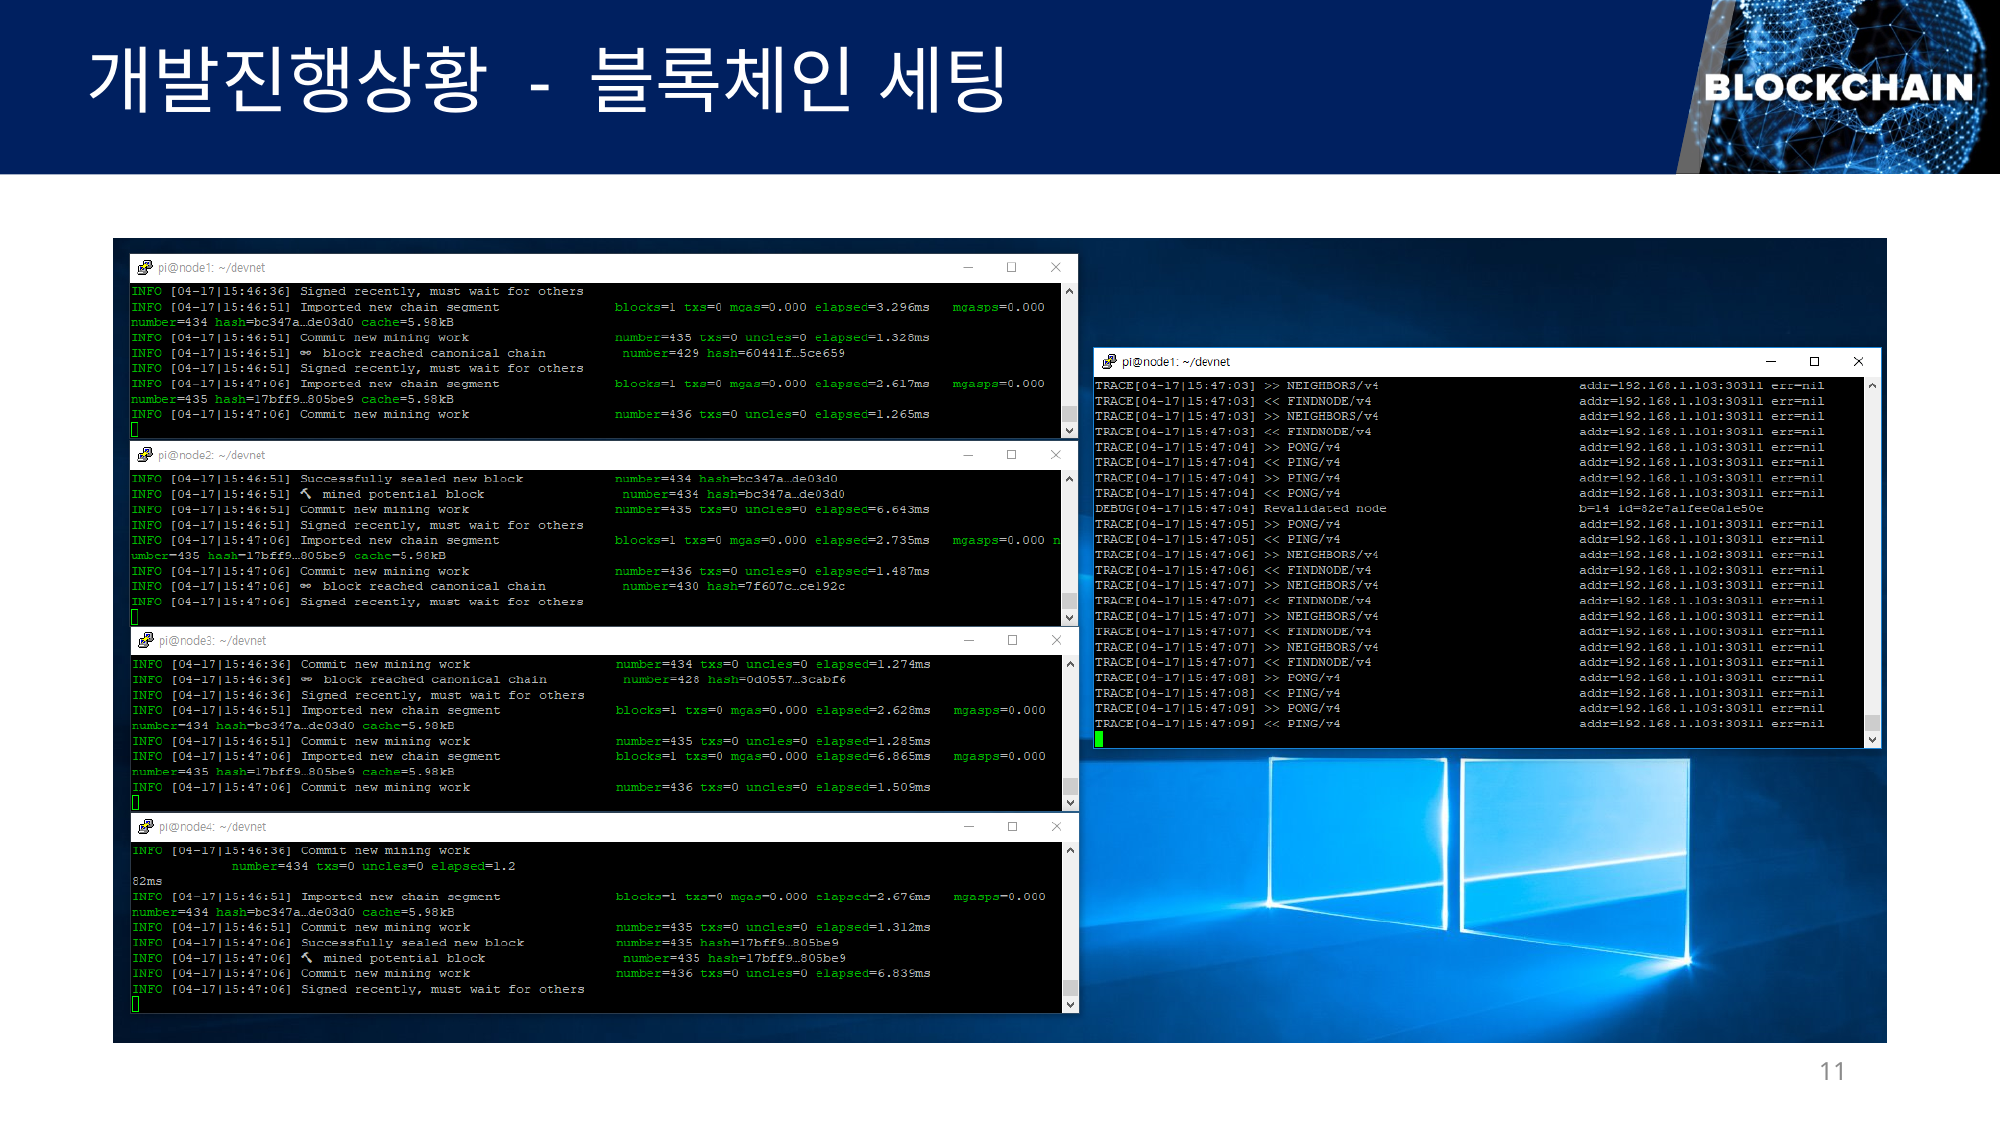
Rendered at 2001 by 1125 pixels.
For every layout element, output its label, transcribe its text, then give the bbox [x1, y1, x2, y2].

list 개발진행상황 - 블록체인 세팅 [71, 36, 1592, 129]
slide_number 11 [1412, 1043, 1863, 1103]
picture [1700, 0, 2000, 174]
picture [113, 238, 1887, 1043]
